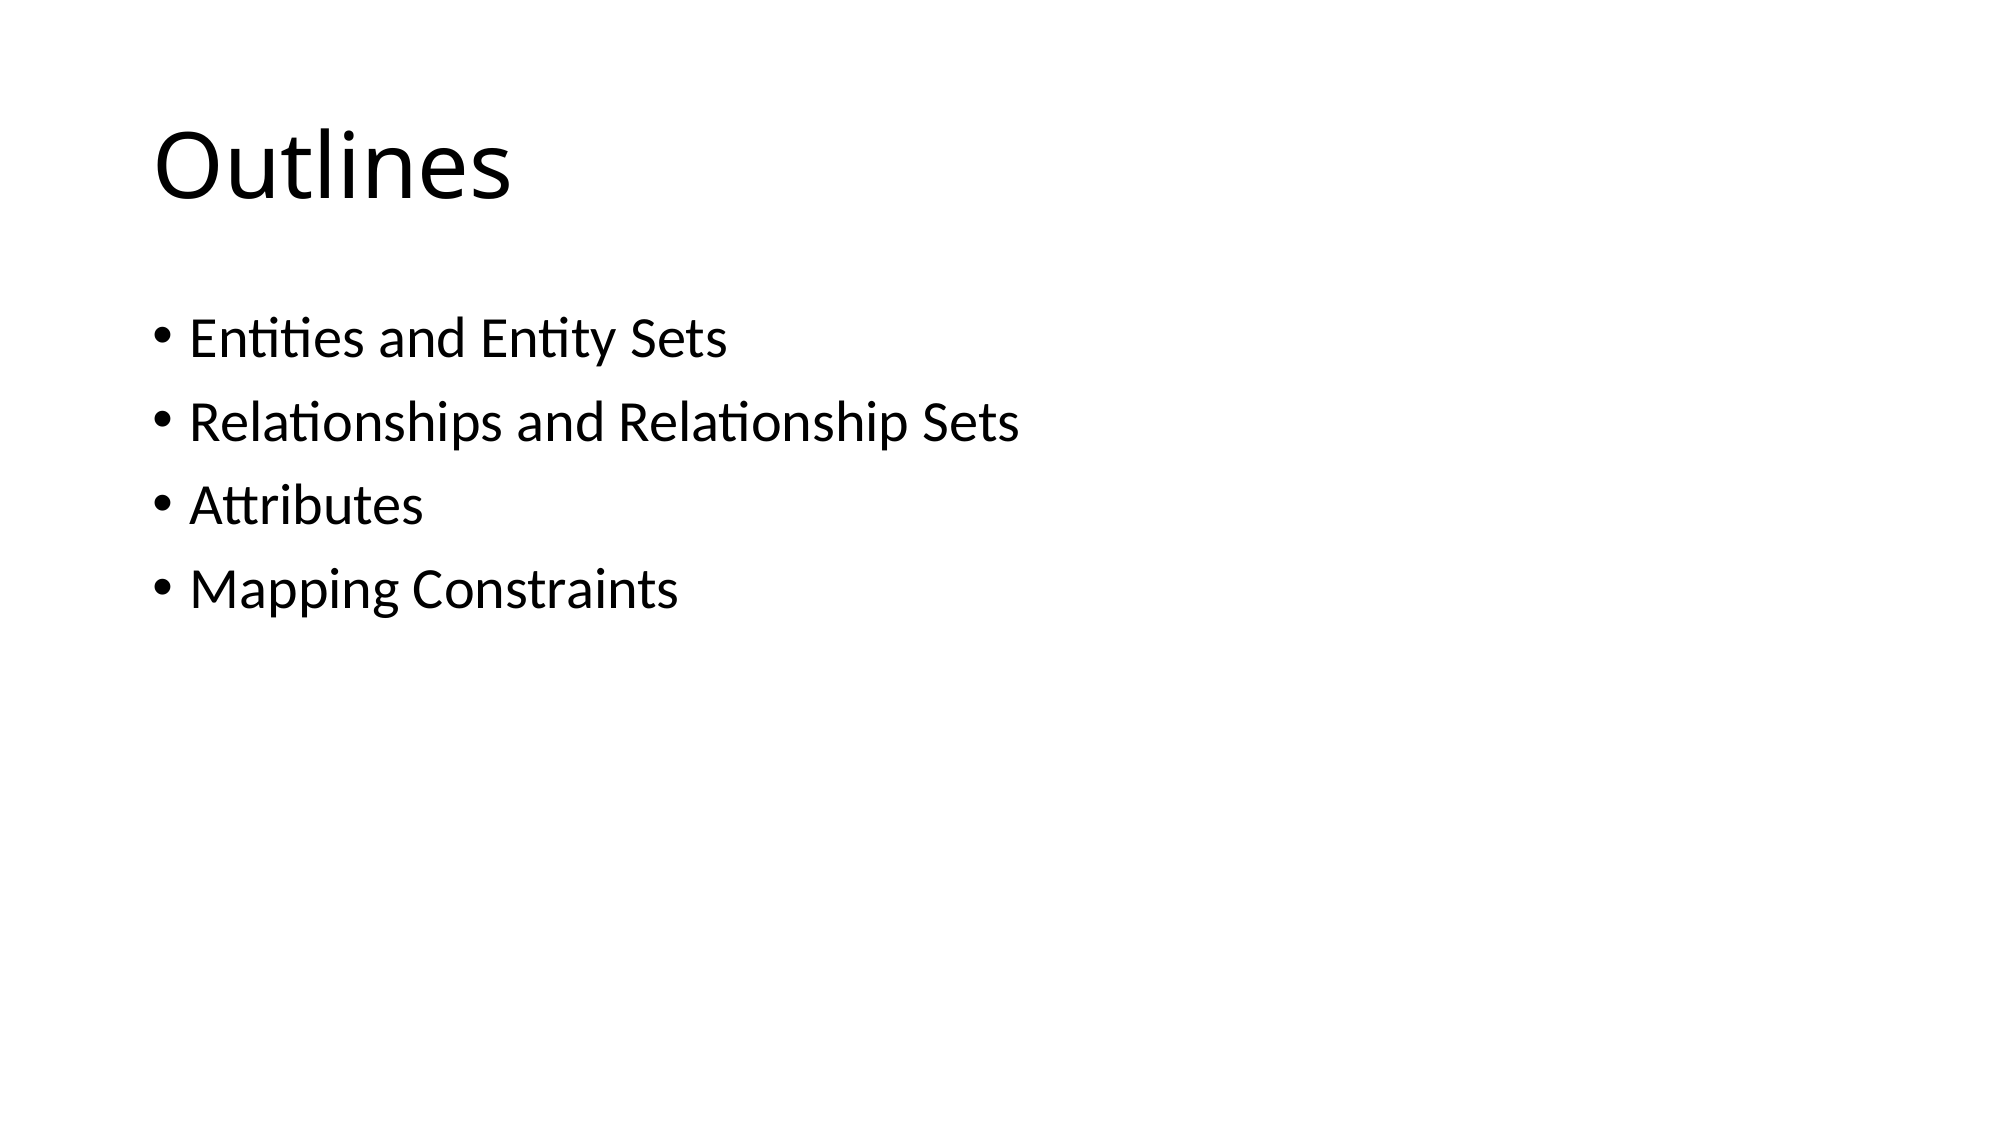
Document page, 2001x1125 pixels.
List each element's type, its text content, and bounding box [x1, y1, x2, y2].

title Outlines [137, 59, 1863, 278]
list Entities and Entity Sets Relationships and Relationship Sets Attributes Mapping Constraints [137, 299, 1863, 1014]
